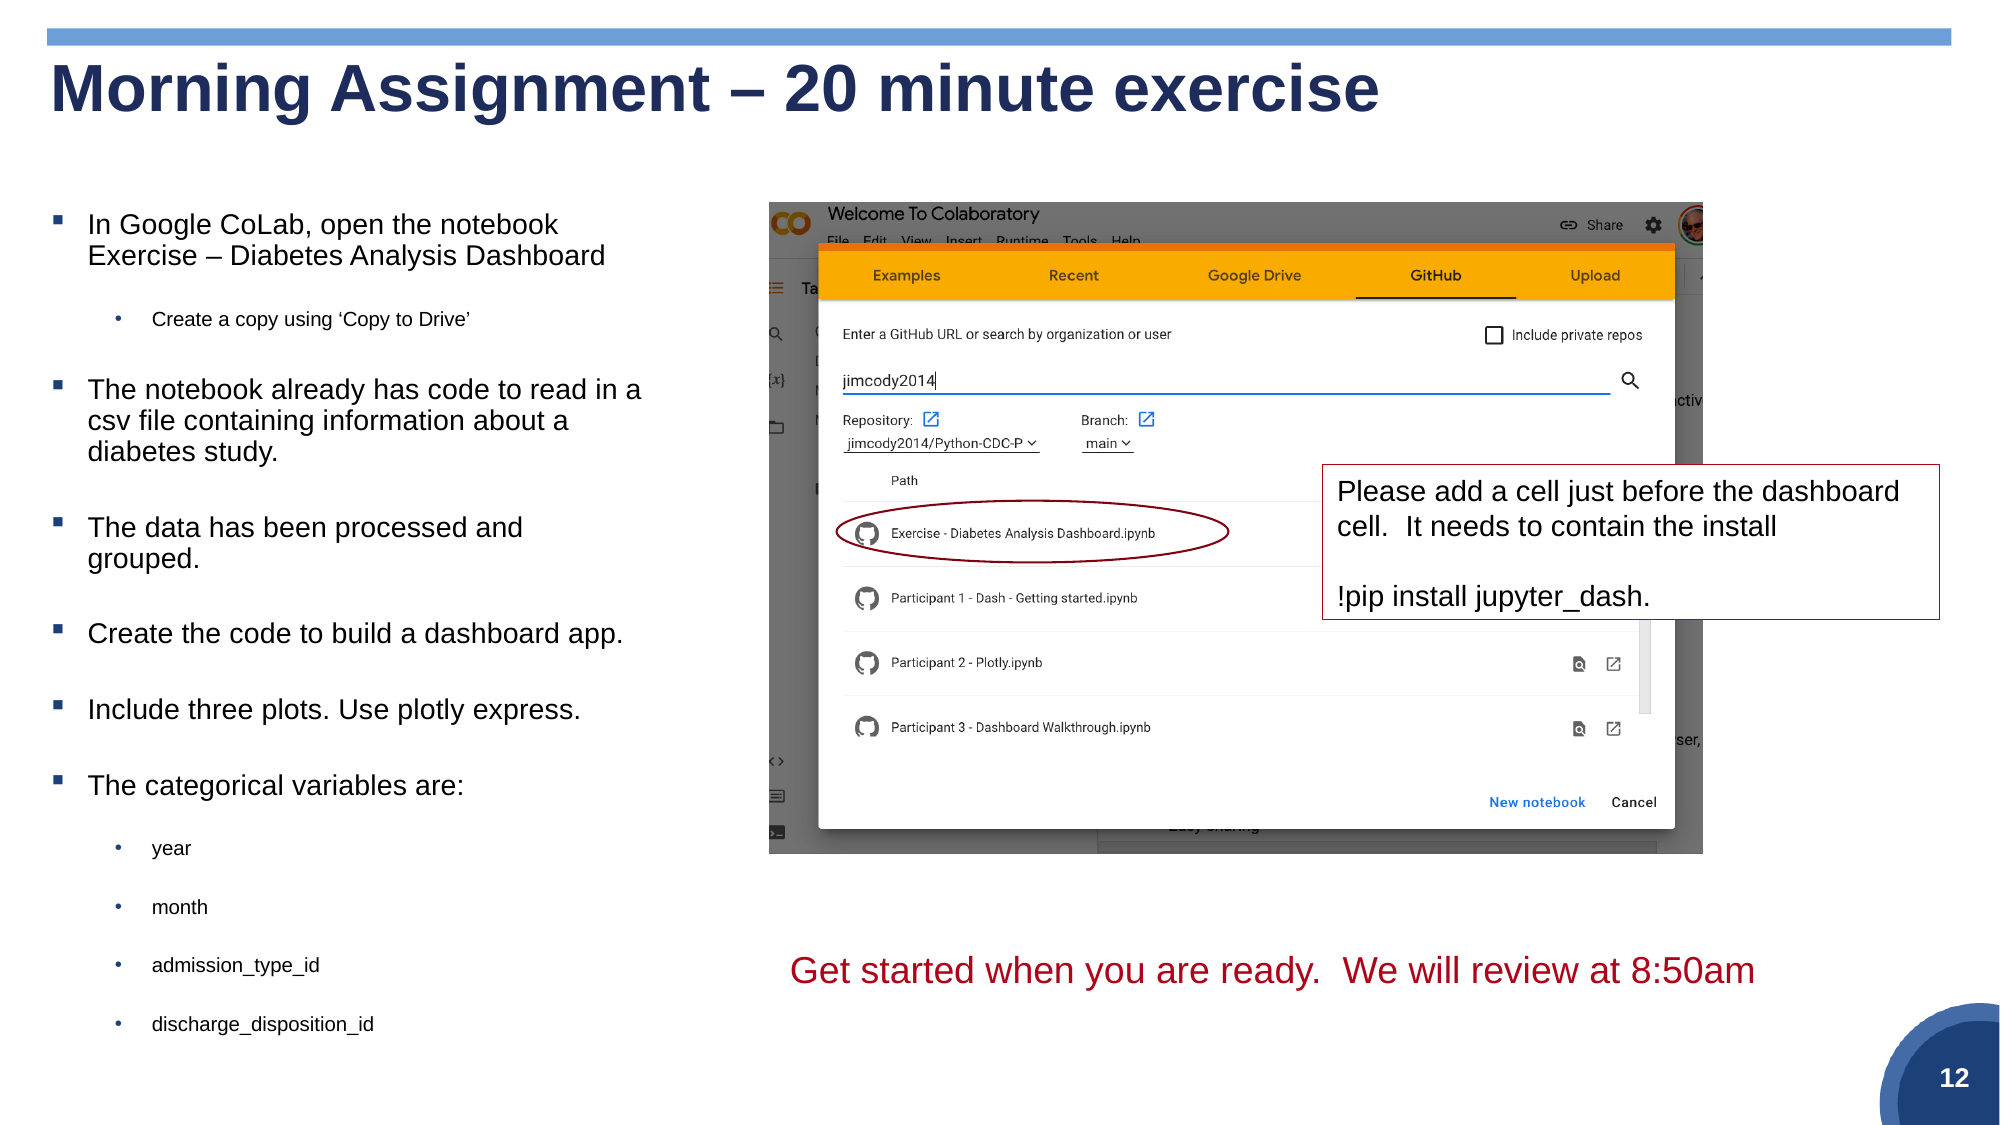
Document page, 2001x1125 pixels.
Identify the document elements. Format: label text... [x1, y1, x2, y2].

text_box Please add a cell just before the dashboard cell. It needs to contain the install !pip install jupyter_dash. [1703, 464, 1940, 620]
picture [0, 1, 2000, 1125]
list In Google CoLab, open the notebook Exercise – Diabetes Analysis Dashboard Create a copy using ‘Copy to Drive’ The notebook already has code to read in a csv file containing information about a diabetes study. The data has been processed and grouped. Create the code to build a dashboard app. Include three plots. Use plotly express. The categorical variables are: year month admission_type_id discharge_disposition_id [35, 202, 661, 1046]
title Morning Assignment – 20 minute exercise [35, 46, 1965, 148]
slide_number 12 [1534, 1046, 1985, 1107]
text_box Get started when you are ready. We will review at 8:50am [774, 938, 1772, 999]
